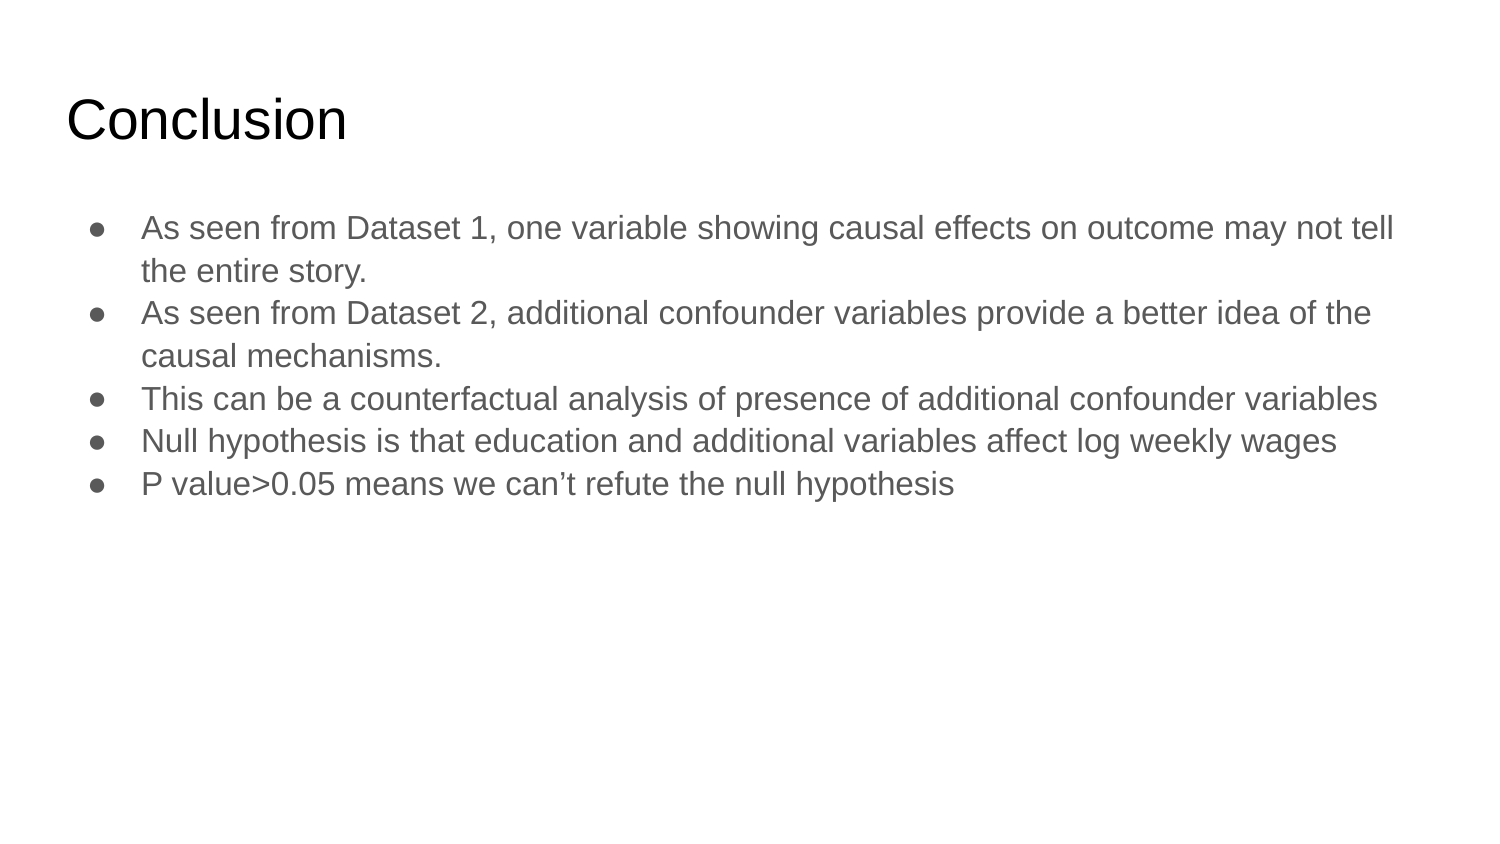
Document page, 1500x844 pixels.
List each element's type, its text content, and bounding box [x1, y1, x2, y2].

list As seen from Dataset 1, one variable showing causal effects on outcome may not tell the entire story. As seen from Dataset 2, additional confounder variables provide a better idea of the causal mechanisms. This can be a counterfactual analysis of presence of additional confounder variables Null hypothesis is that education and additional variables affect log weekly wages P value>0.05 means we can’t refute the null hypothesis [51, 189, 1449, 750]
title Conclusion [51, 72, 1449, 167]
